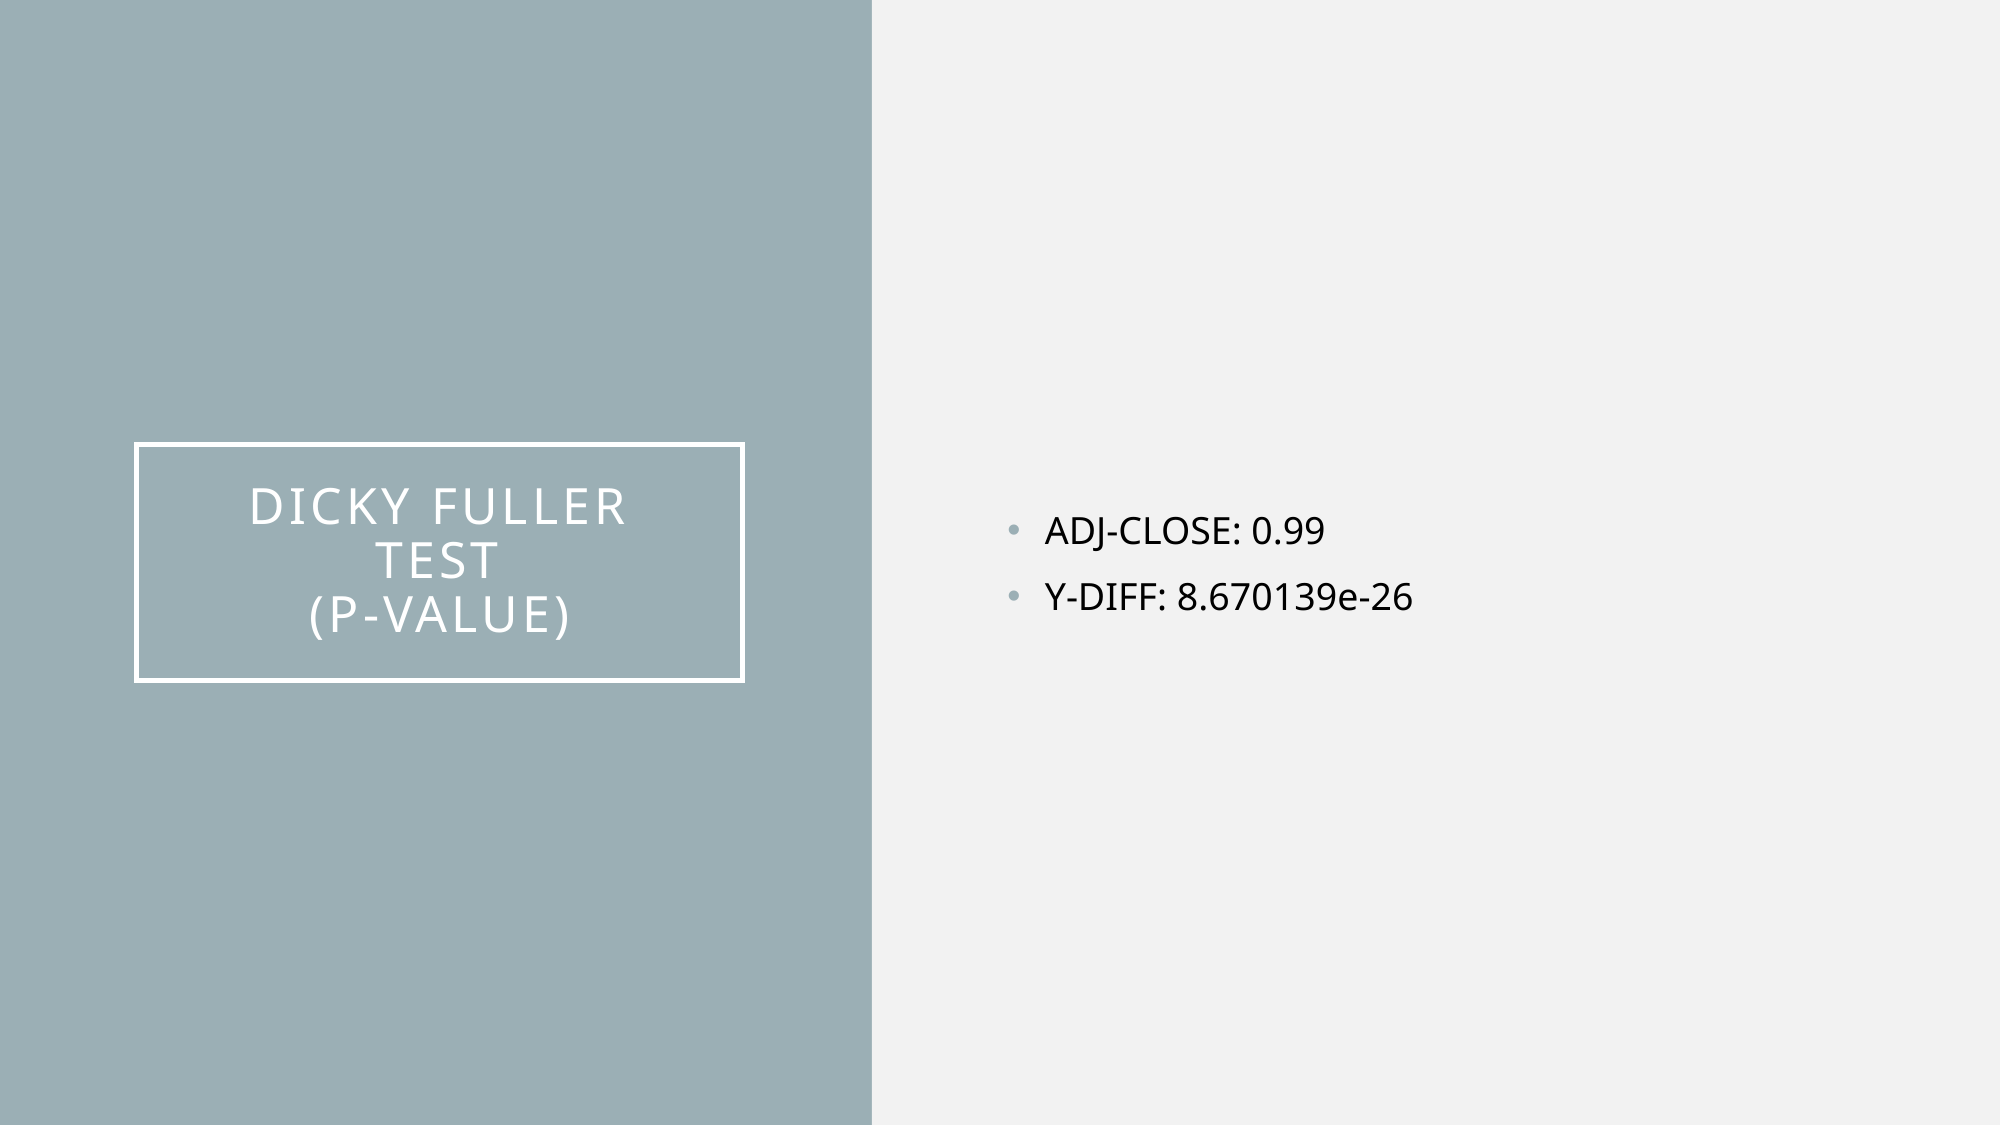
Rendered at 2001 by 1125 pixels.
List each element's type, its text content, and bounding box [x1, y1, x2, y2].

text_box [871, 0, 2000, 1125]
list ADJ-CLOSE: 0.99 Y-DIFF: 8.670139e-26 [992, 131, 1880, 994]
title DICKY FULLER TEST (P-VALUE) [134, 442, 745, 683]
